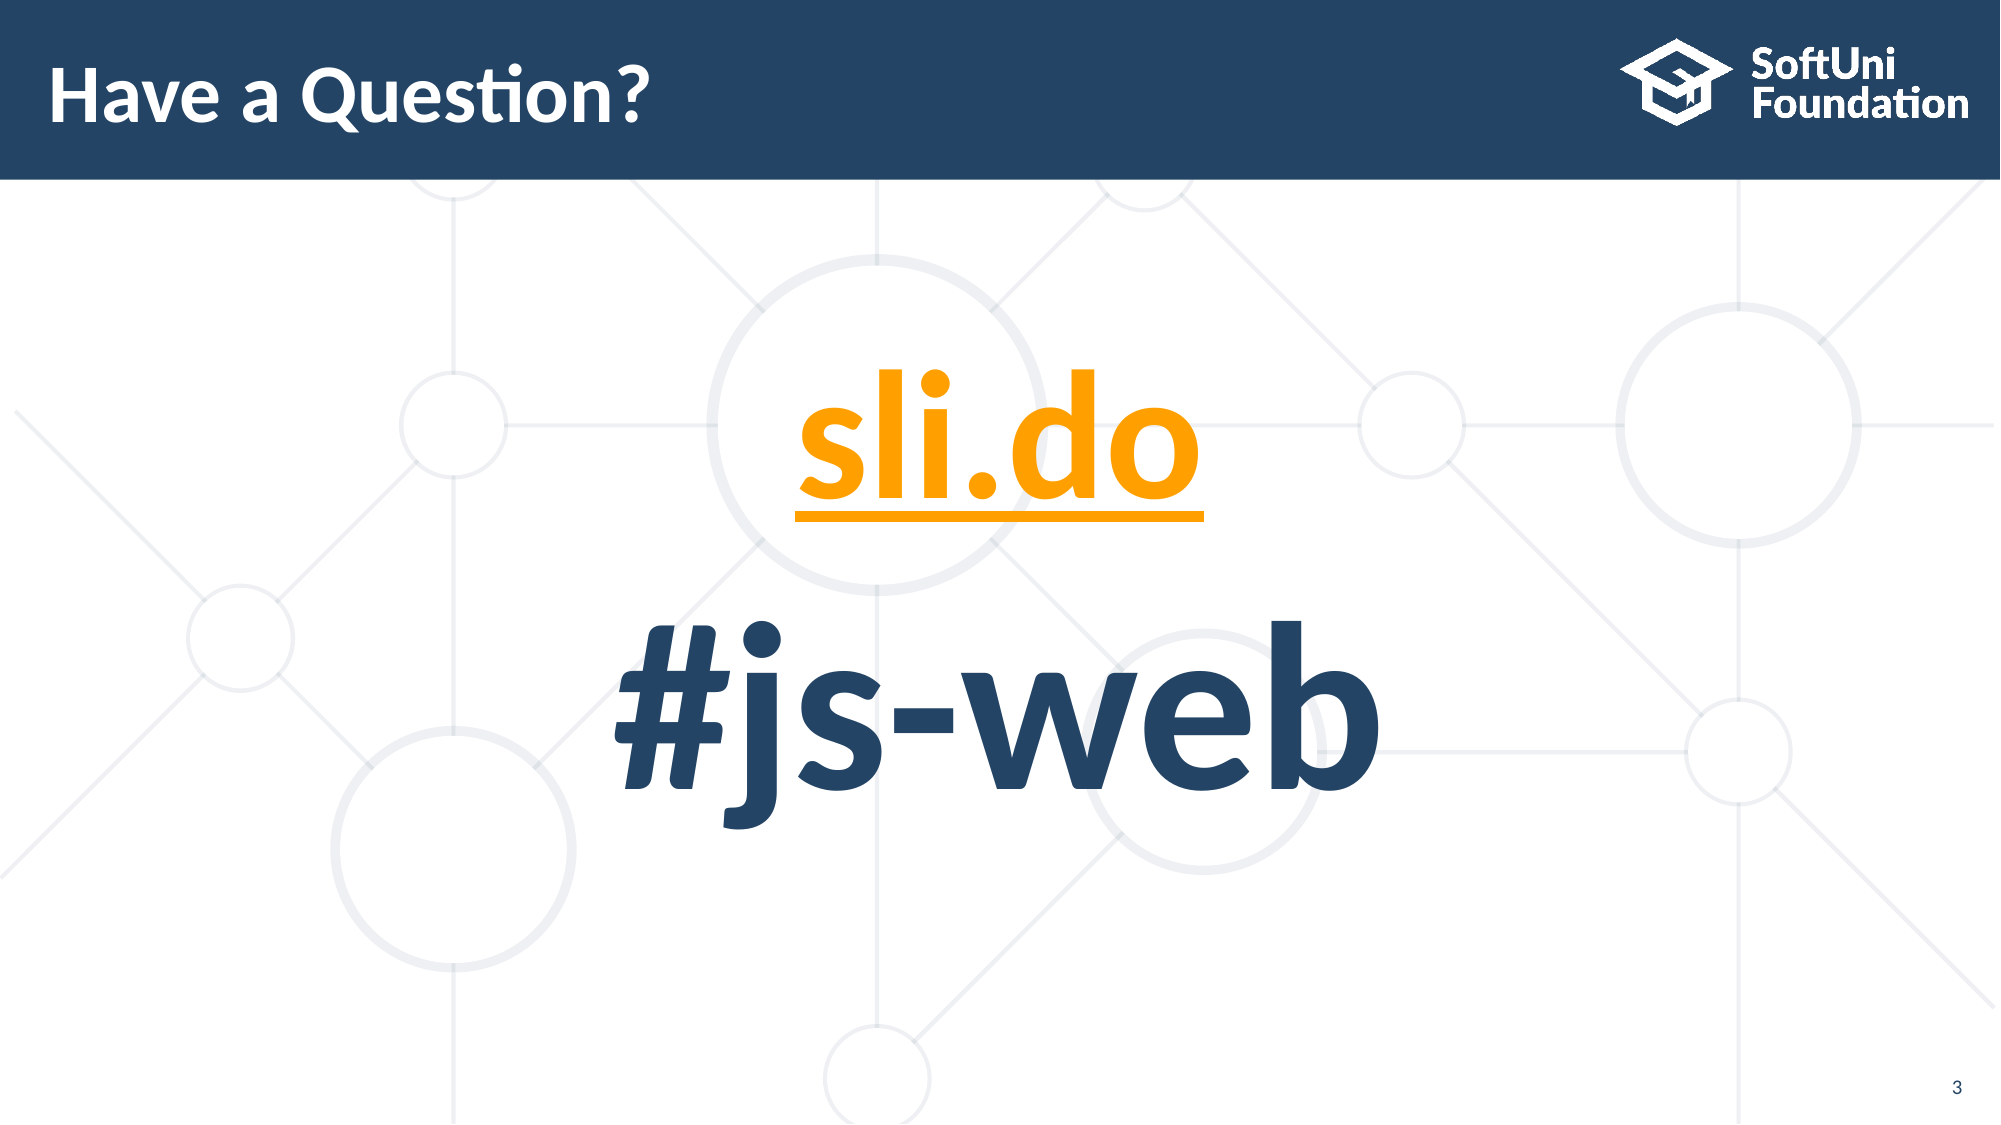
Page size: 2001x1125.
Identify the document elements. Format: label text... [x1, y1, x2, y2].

slide_number 3 [1897, 1071, 1969, 1103]
title Have a Question? [31, 16, 1591, 162]
list sli.do #js-web [31, 188, 1969, 1071]
picture [1619, 38, 1968, 126]
